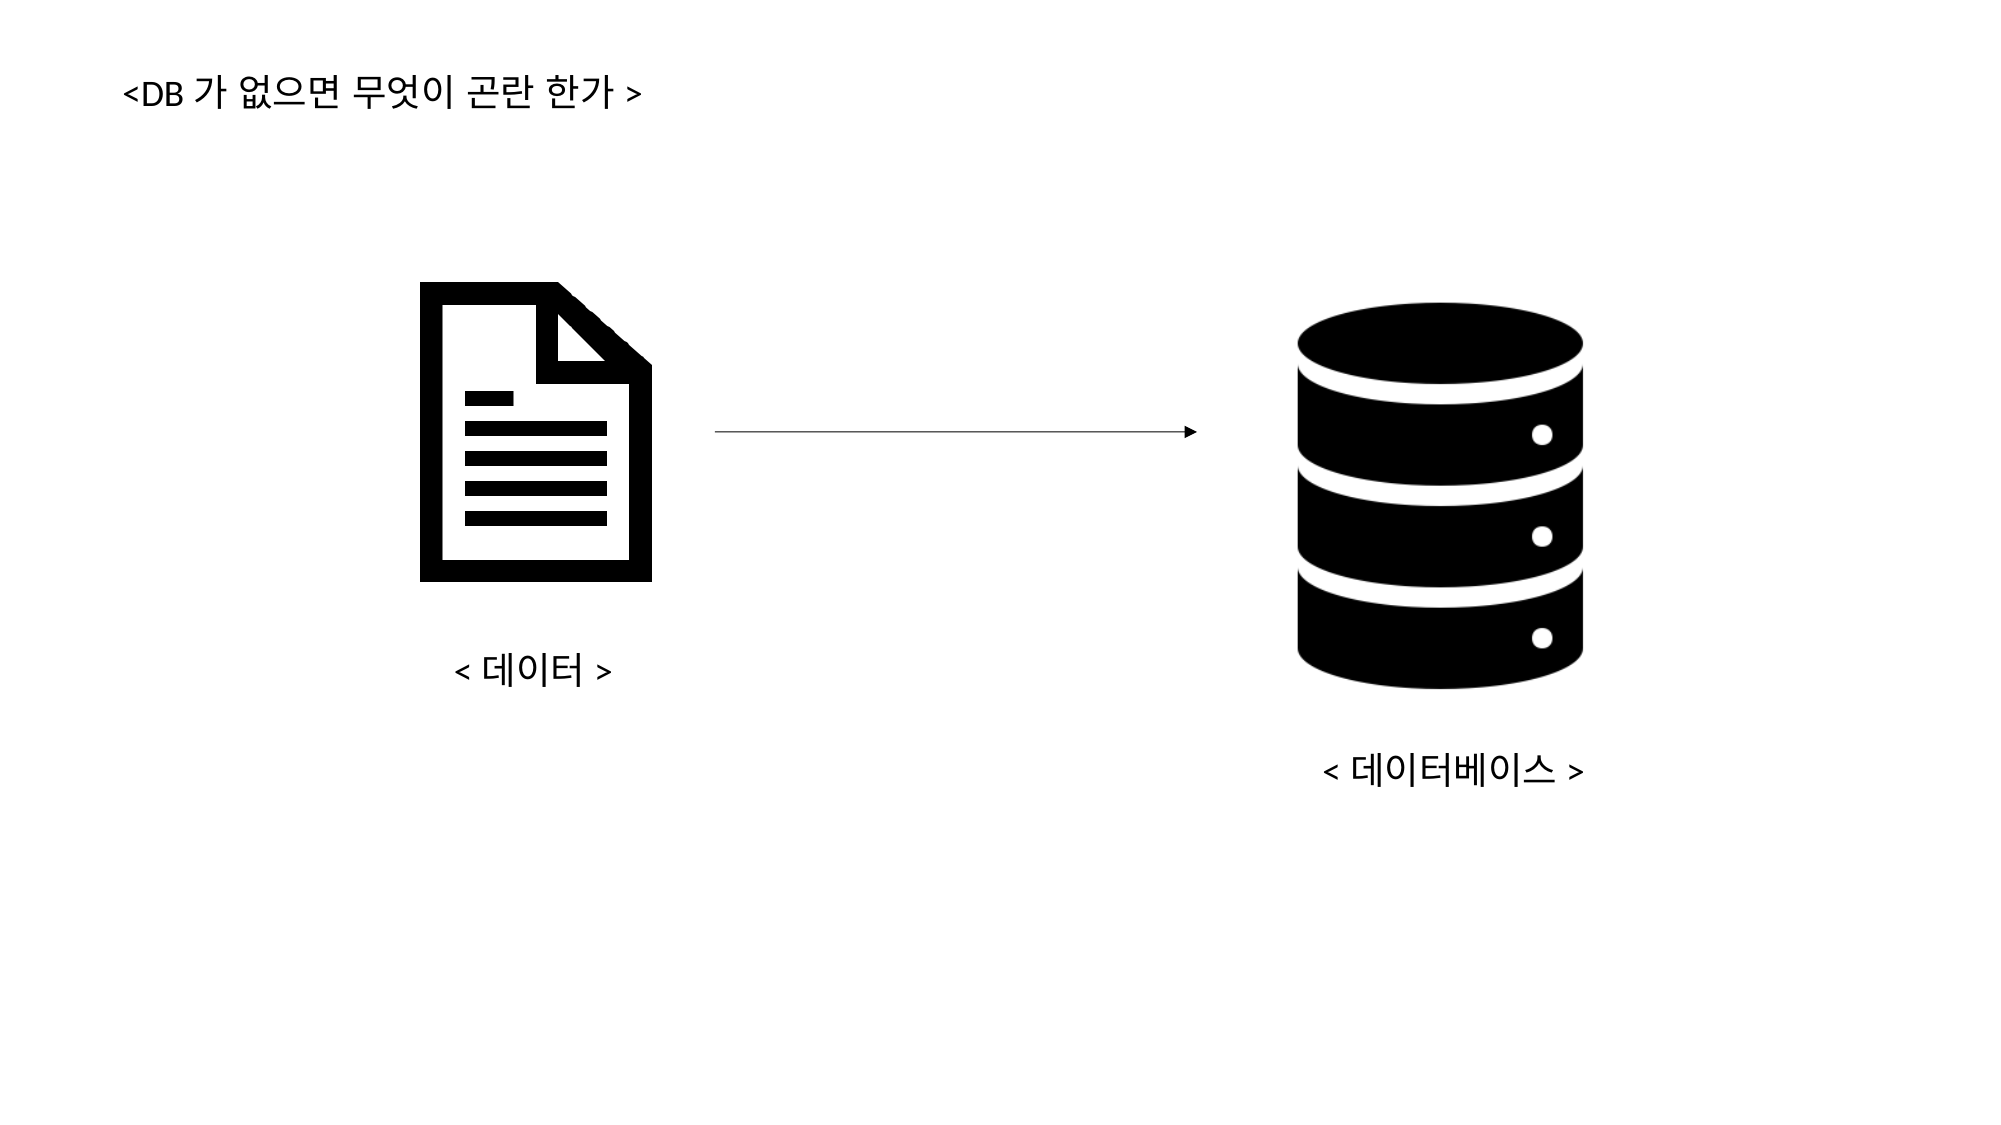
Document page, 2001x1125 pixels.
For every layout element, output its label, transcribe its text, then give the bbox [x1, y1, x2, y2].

picture [1196, 252, 1685, 740]
text_box <데이터> [439, 639, 632, 700]
text_box <DB가 없으면 무엇이 곤란 한가> [107, 61, 869, 122]
text_box <데이터베이스> [1307, 740, 1622, 800]
picture [356, 252, 715, 612]
